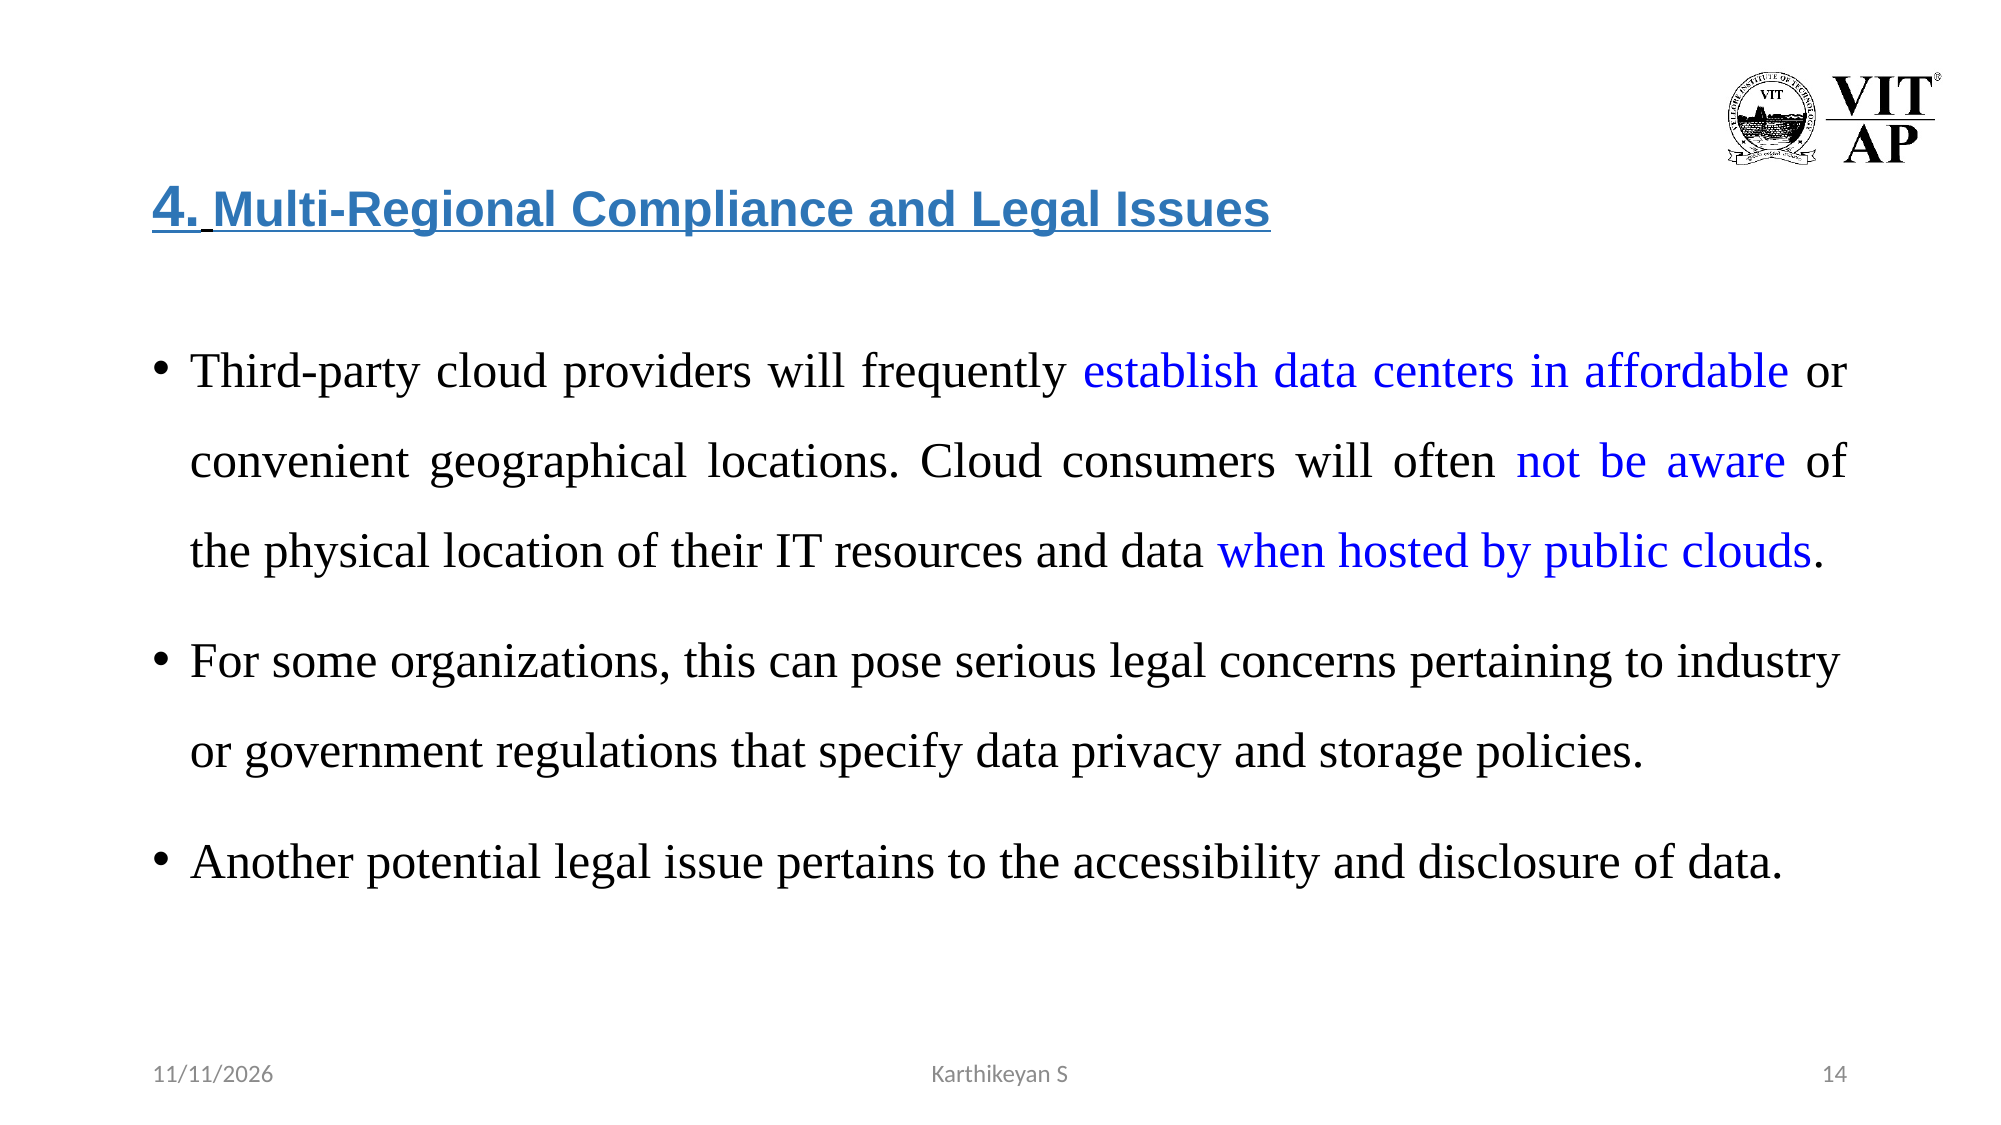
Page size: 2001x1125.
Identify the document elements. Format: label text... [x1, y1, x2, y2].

picture [1725, 68, 1943, 169]
list Third-party cloud providers will frequently establish data centers in affordable or convenient geographical locations. Cloud consumers will often not be aware of the physical location of their IT resources and data when hosted by public clouds. For some organizations, this can pose serious legal concerns pertaining to industry or government regulations that specify data privacy and storage policies. Another potential legal issue pertains to the accessibility and disclosure of data. [137, 299, 1863, 1014]
title 4. Multi-Regional Compliance and Legal Issues [137, 59, 1863, 278]
slide_number 14 [1412, 1042, 1863, 1103]
footer Karthikeyan S [662, 1042, 1338, 1103]
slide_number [137, 1042, 588, 1103]
